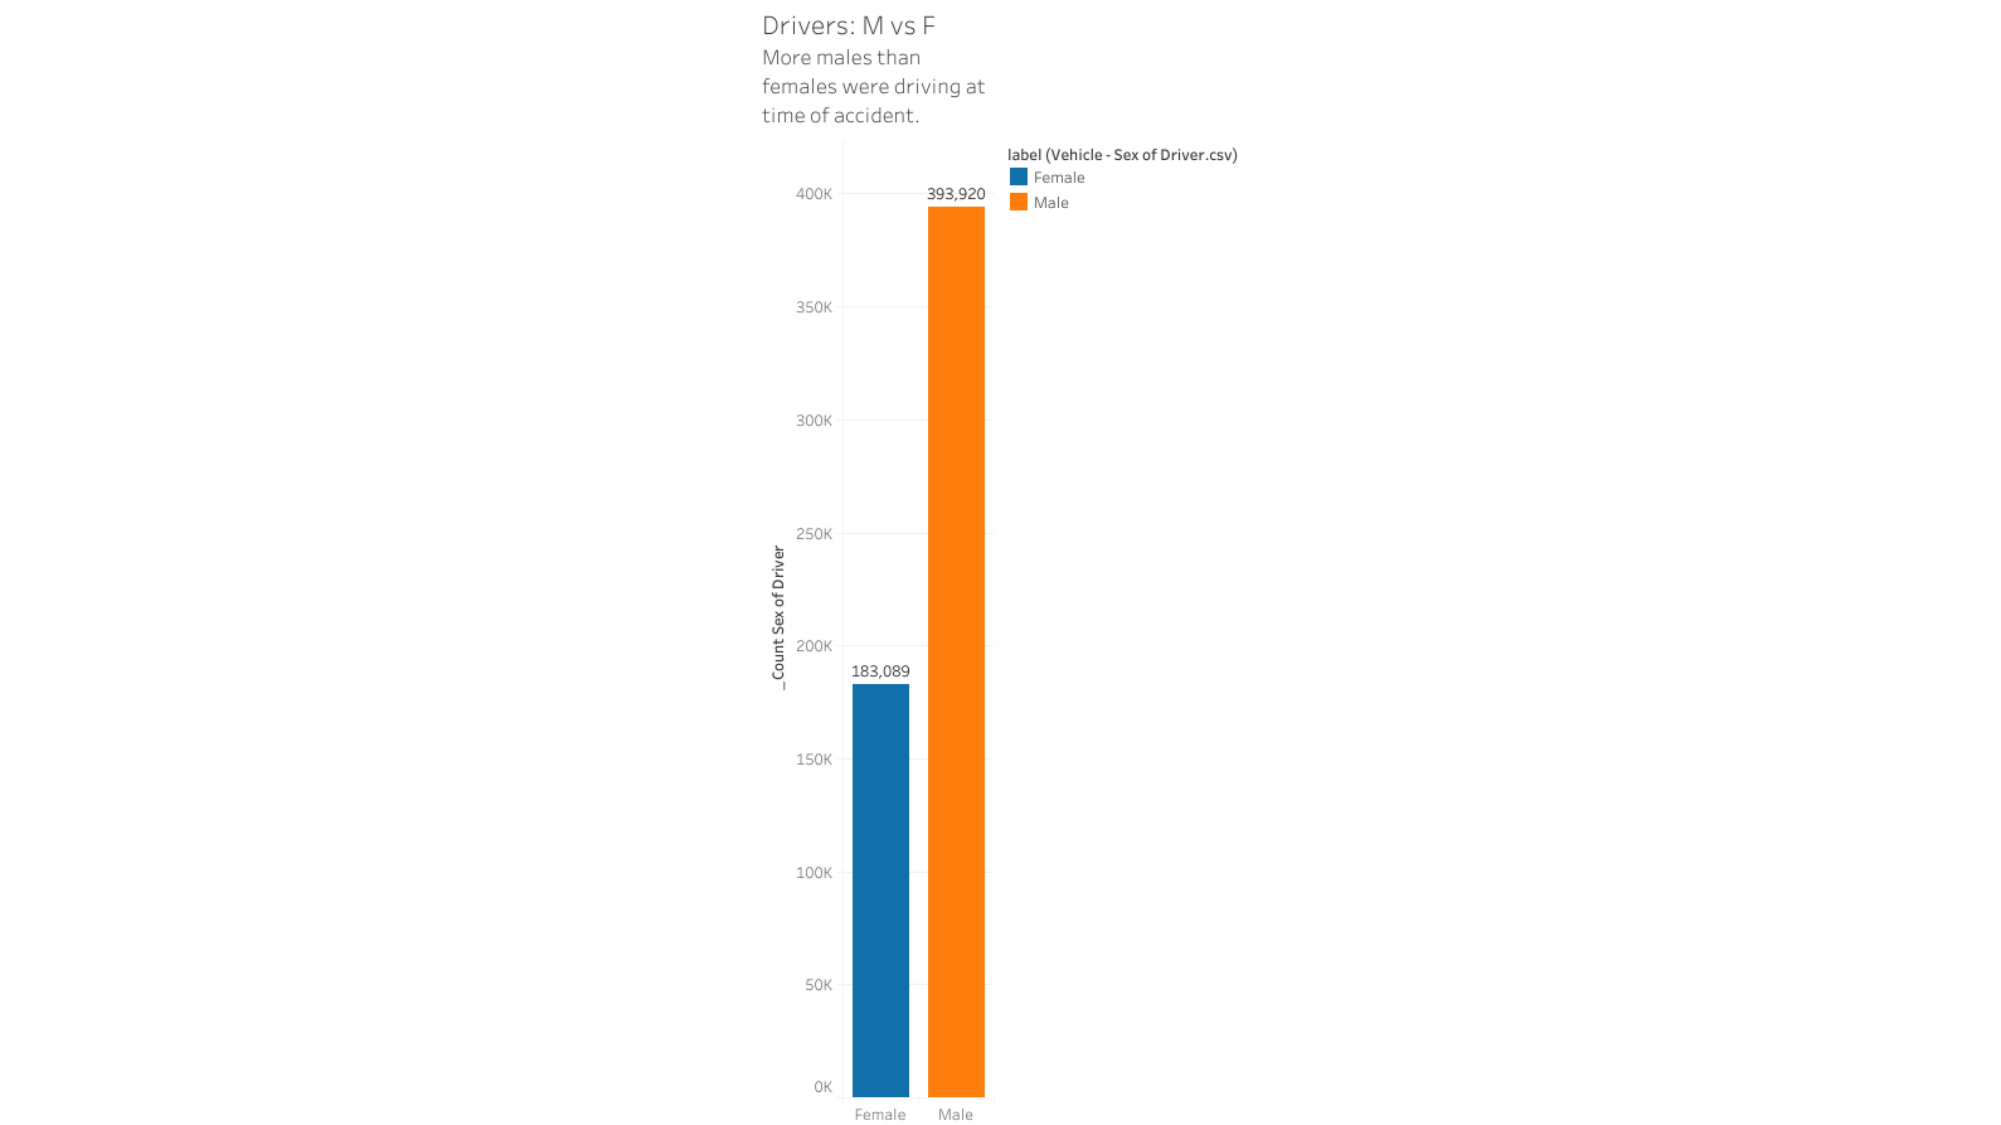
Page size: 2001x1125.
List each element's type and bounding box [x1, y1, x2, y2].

picture [757, 0, 1243, 1125]
